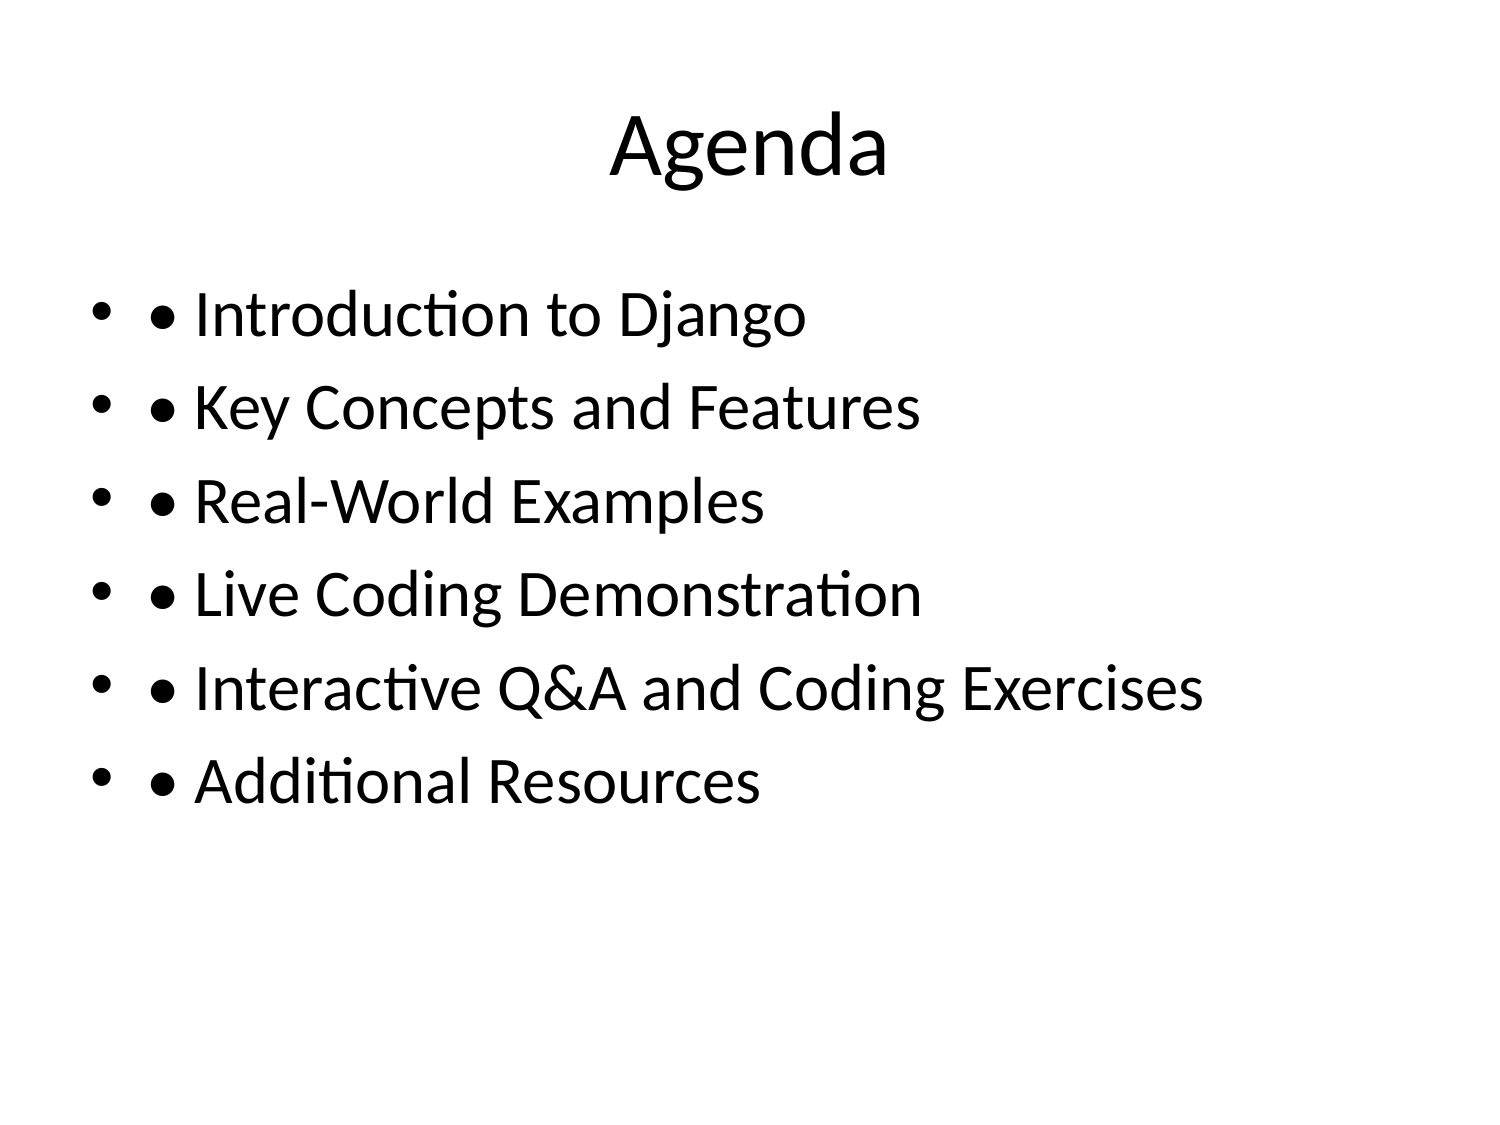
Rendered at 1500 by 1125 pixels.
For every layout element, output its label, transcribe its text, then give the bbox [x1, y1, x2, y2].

list • Introduction to Django • Key Concepts and Features • Real-World Examples • Live Coding Demonstration • Interactive Q&A and Coding Exercises • Additional Resources [75, 262, 1425, 1005]
title Agenda [75, 45, 1425, 233]
